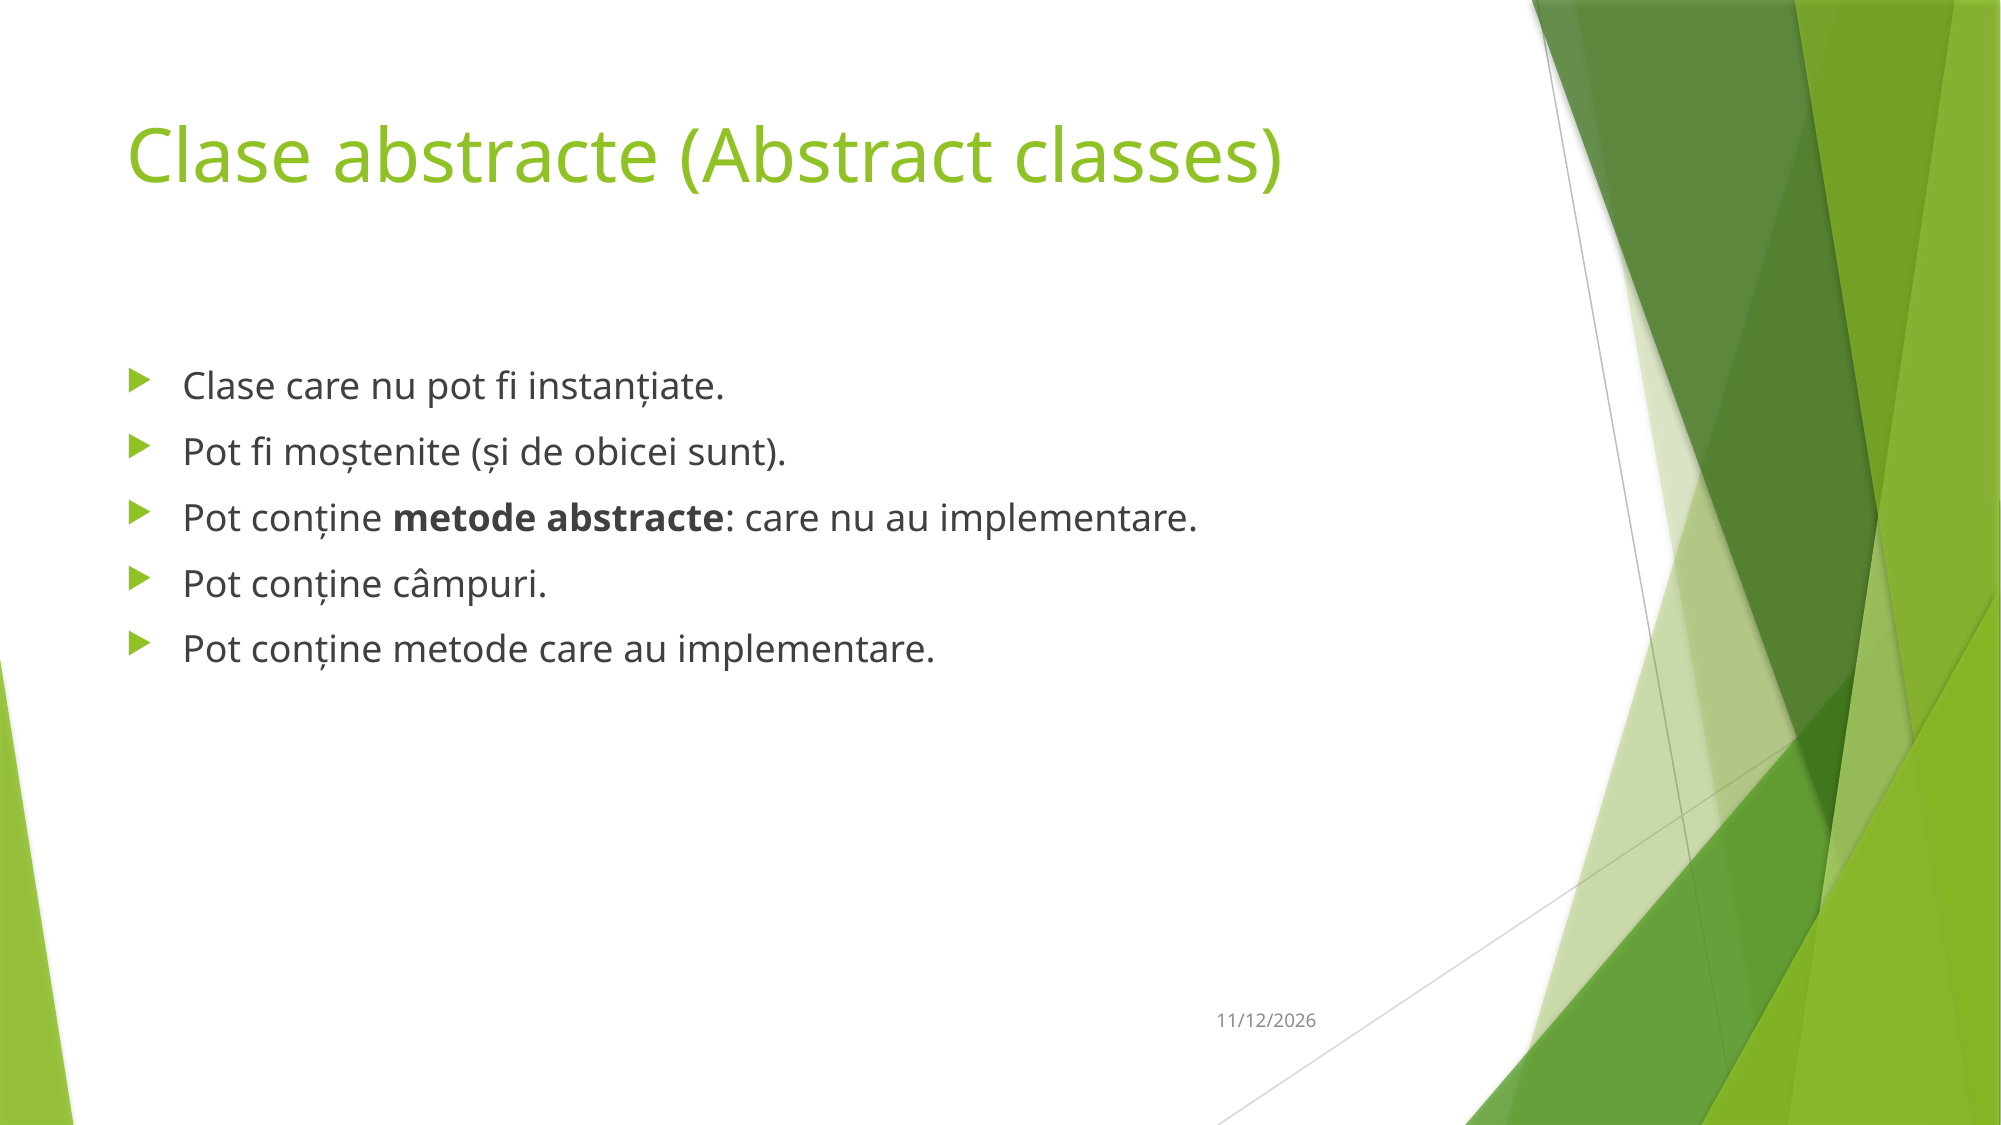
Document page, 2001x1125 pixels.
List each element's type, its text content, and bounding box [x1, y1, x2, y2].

title Clase abstracte (Abstract classes) [111, 99, 1522, 317]
list Clase care nu pot fi instanțiate. Pot fi moștenite (și de obicei sunt). Pot conține metode abstracte: care nu au implementare. Pot conține câmpuri. Pot conține metode care au implementare. [111, 354, 1522, 992]
slide_number 14-Mar-19 [1181, 991, 1332, 1051]
